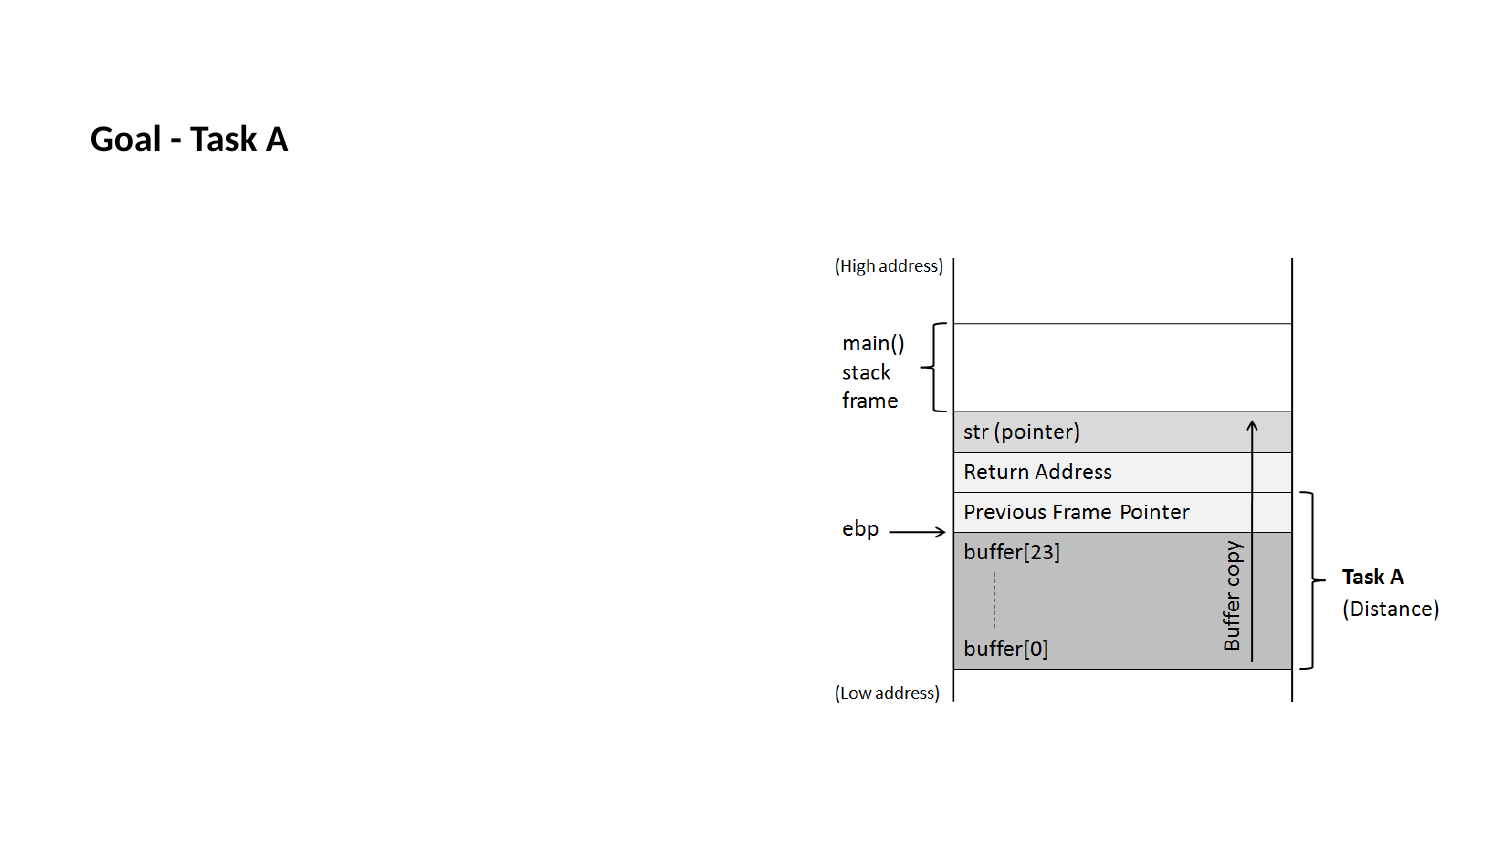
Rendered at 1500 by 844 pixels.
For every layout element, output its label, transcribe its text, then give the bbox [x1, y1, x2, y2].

picture [826, 244, 1446, 725]
title Goal - Task A [75, 33, 1425, 175]
